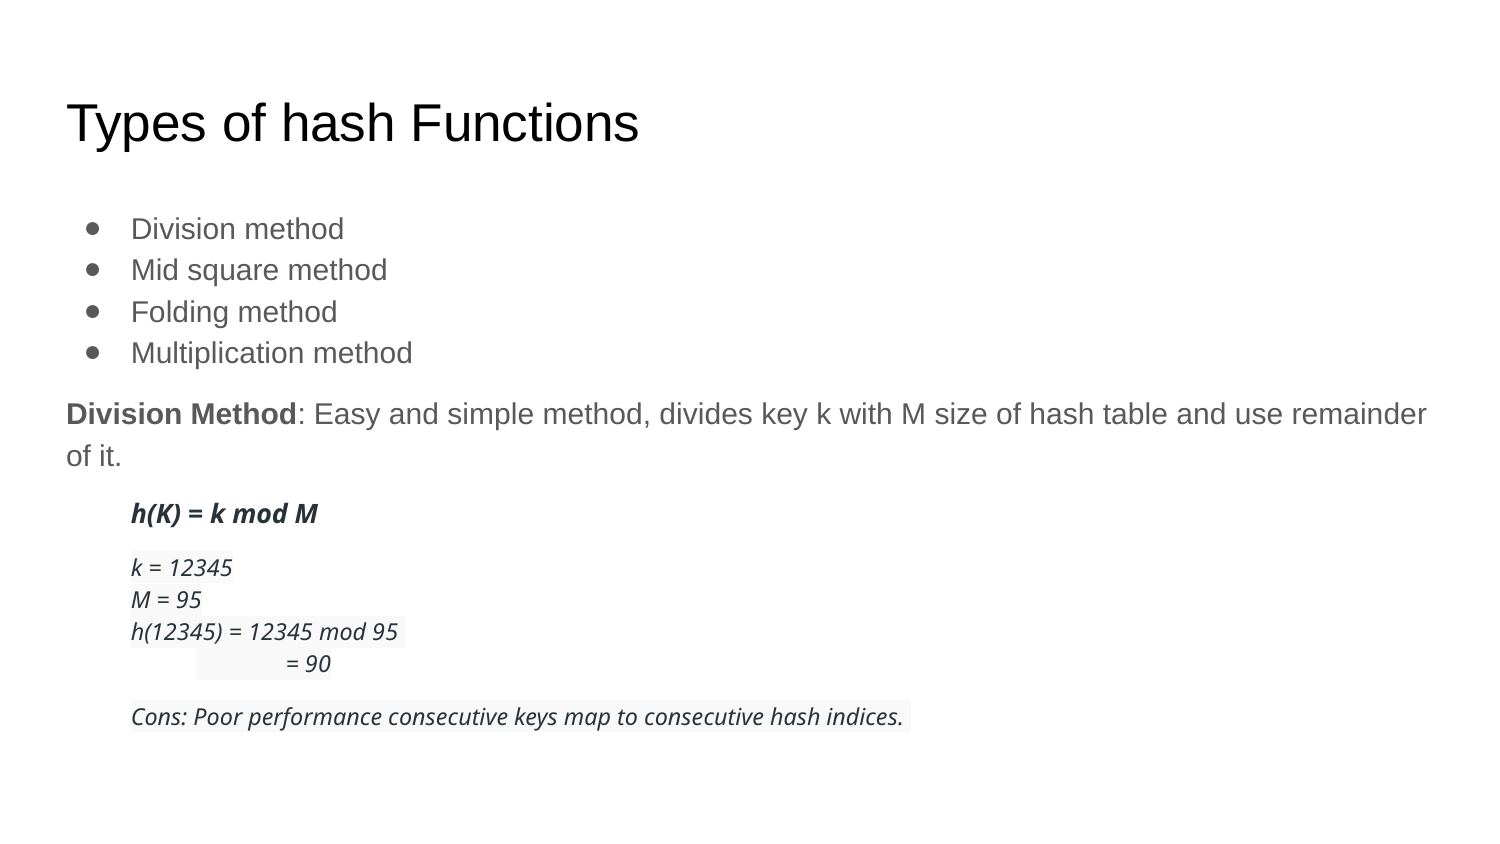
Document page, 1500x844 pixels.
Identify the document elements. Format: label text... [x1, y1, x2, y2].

title Types of hash Functions [51, 72, 1449, 167]
list Division method Mid square method Folding method Multiplication method Division Method: Easy and simple method, divides key k with M size of hash table and use remainder of it. h(K) = k mod M k = 12345 M = 95 h(12345) = 12345 mod 95 = 90 Cons: Poor performance consecutive keys map to consecutive hash indices. [51, 189, 1449, 750]
